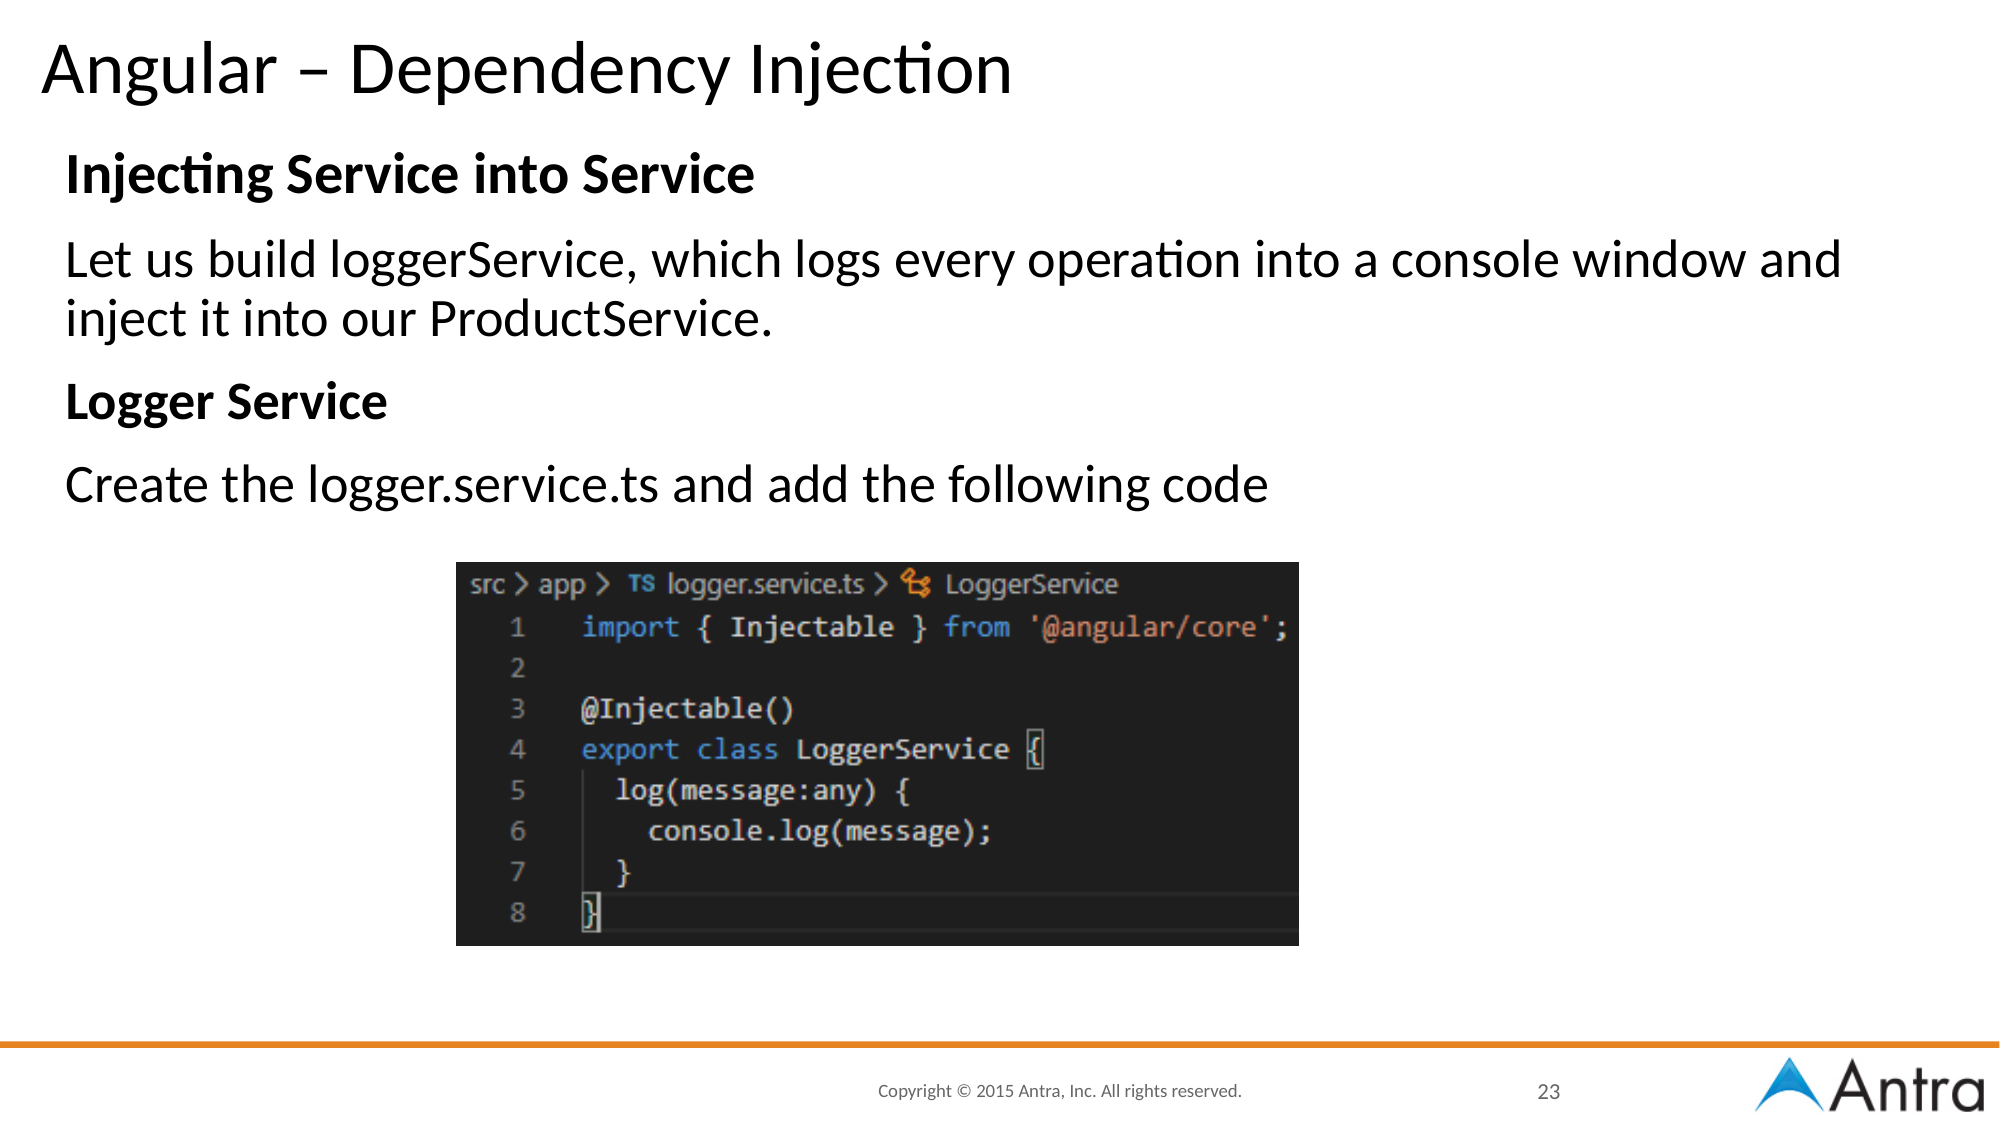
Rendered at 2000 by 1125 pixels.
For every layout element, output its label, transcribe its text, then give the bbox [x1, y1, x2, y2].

picture [455, 562, 1299, 946]
list Injecting Service into Service Let us build loggerService, which logs every operation into a console window and inject it into our ProductService. Logger Service Create the logger.service.ts and add the following code [65, 142, 1977, 868]
title Angular – Dependency Injection [41, 45, 1867, 109]
slide_number 23 [1498, 1075, 1561, 1106]
picture [1744, 1048, 1994, 1122]
